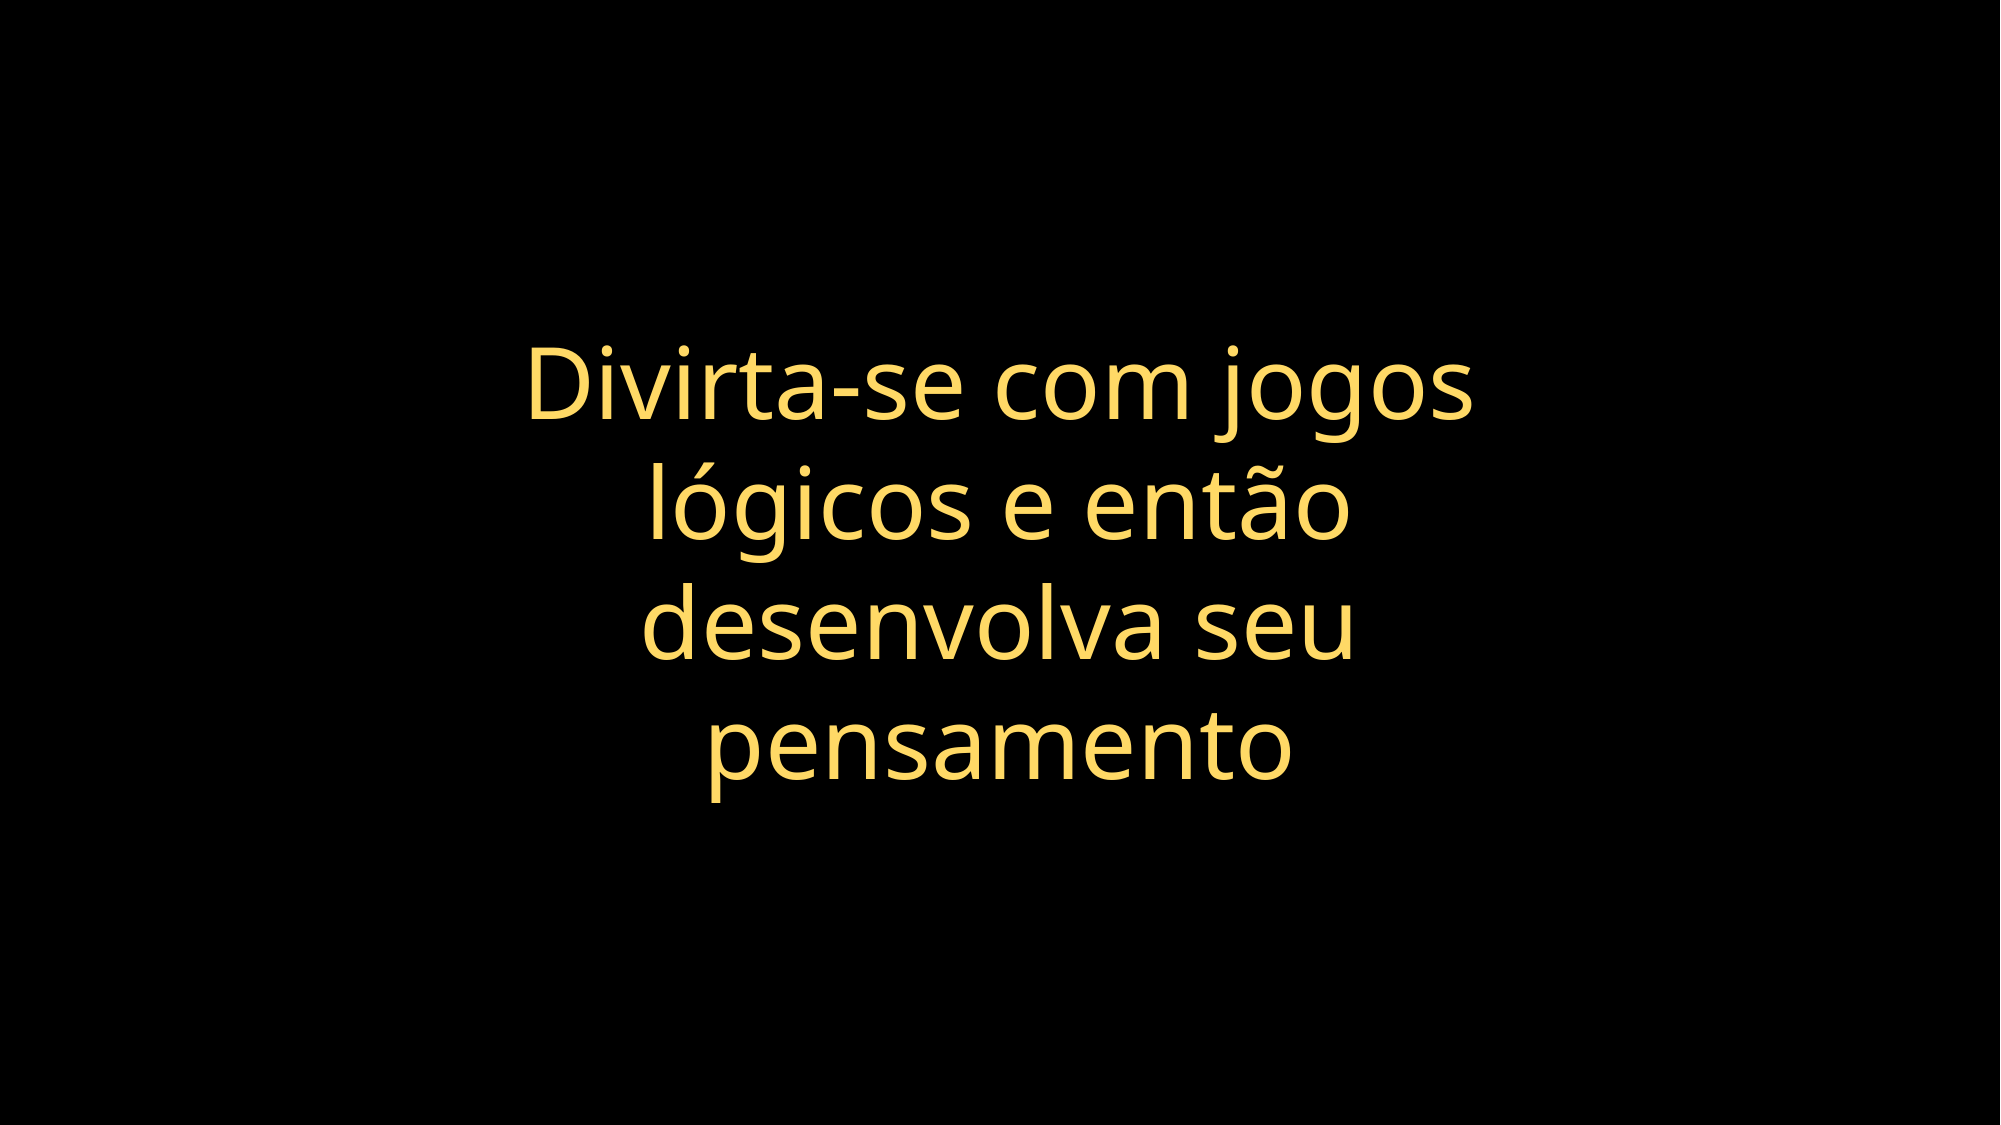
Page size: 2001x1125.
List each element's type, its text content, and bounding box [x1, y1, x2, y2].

text_box Divirta-se com jogos lógicos e então desenvolva seu pensamento [354, 312, 1646, 807]
